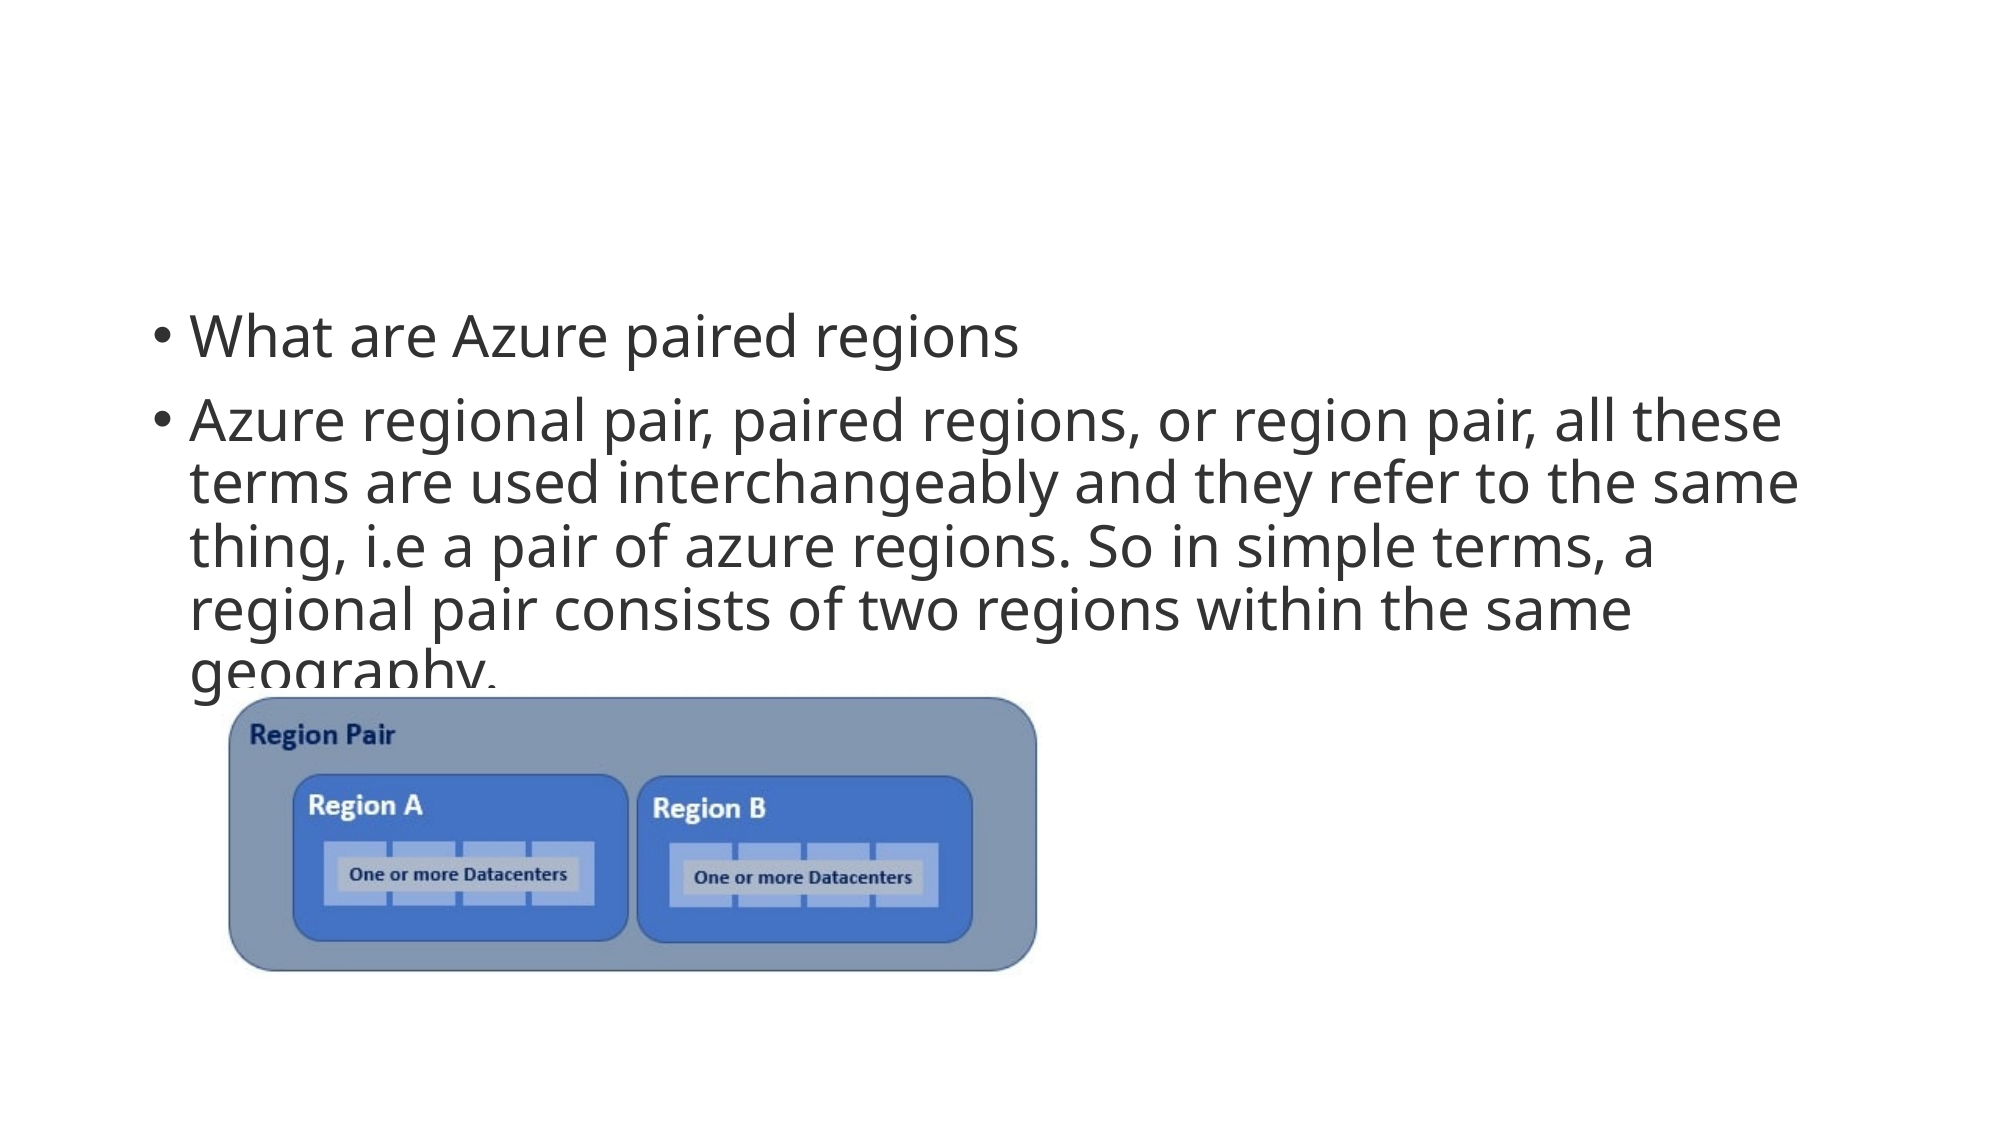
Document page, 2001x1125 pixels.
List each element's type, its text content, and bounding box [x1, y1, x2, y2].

picture [221, 688, 1042, 978]
list What are Azure paired regions Azure regional pair, paired regions, or region pair, all these terms are used interchangeably and they refer to the same thing, i.e a pair of azure regions. So in simple terms, a regional pair consists of two regions within the same geography. [137, 299, 1863, 1014]
